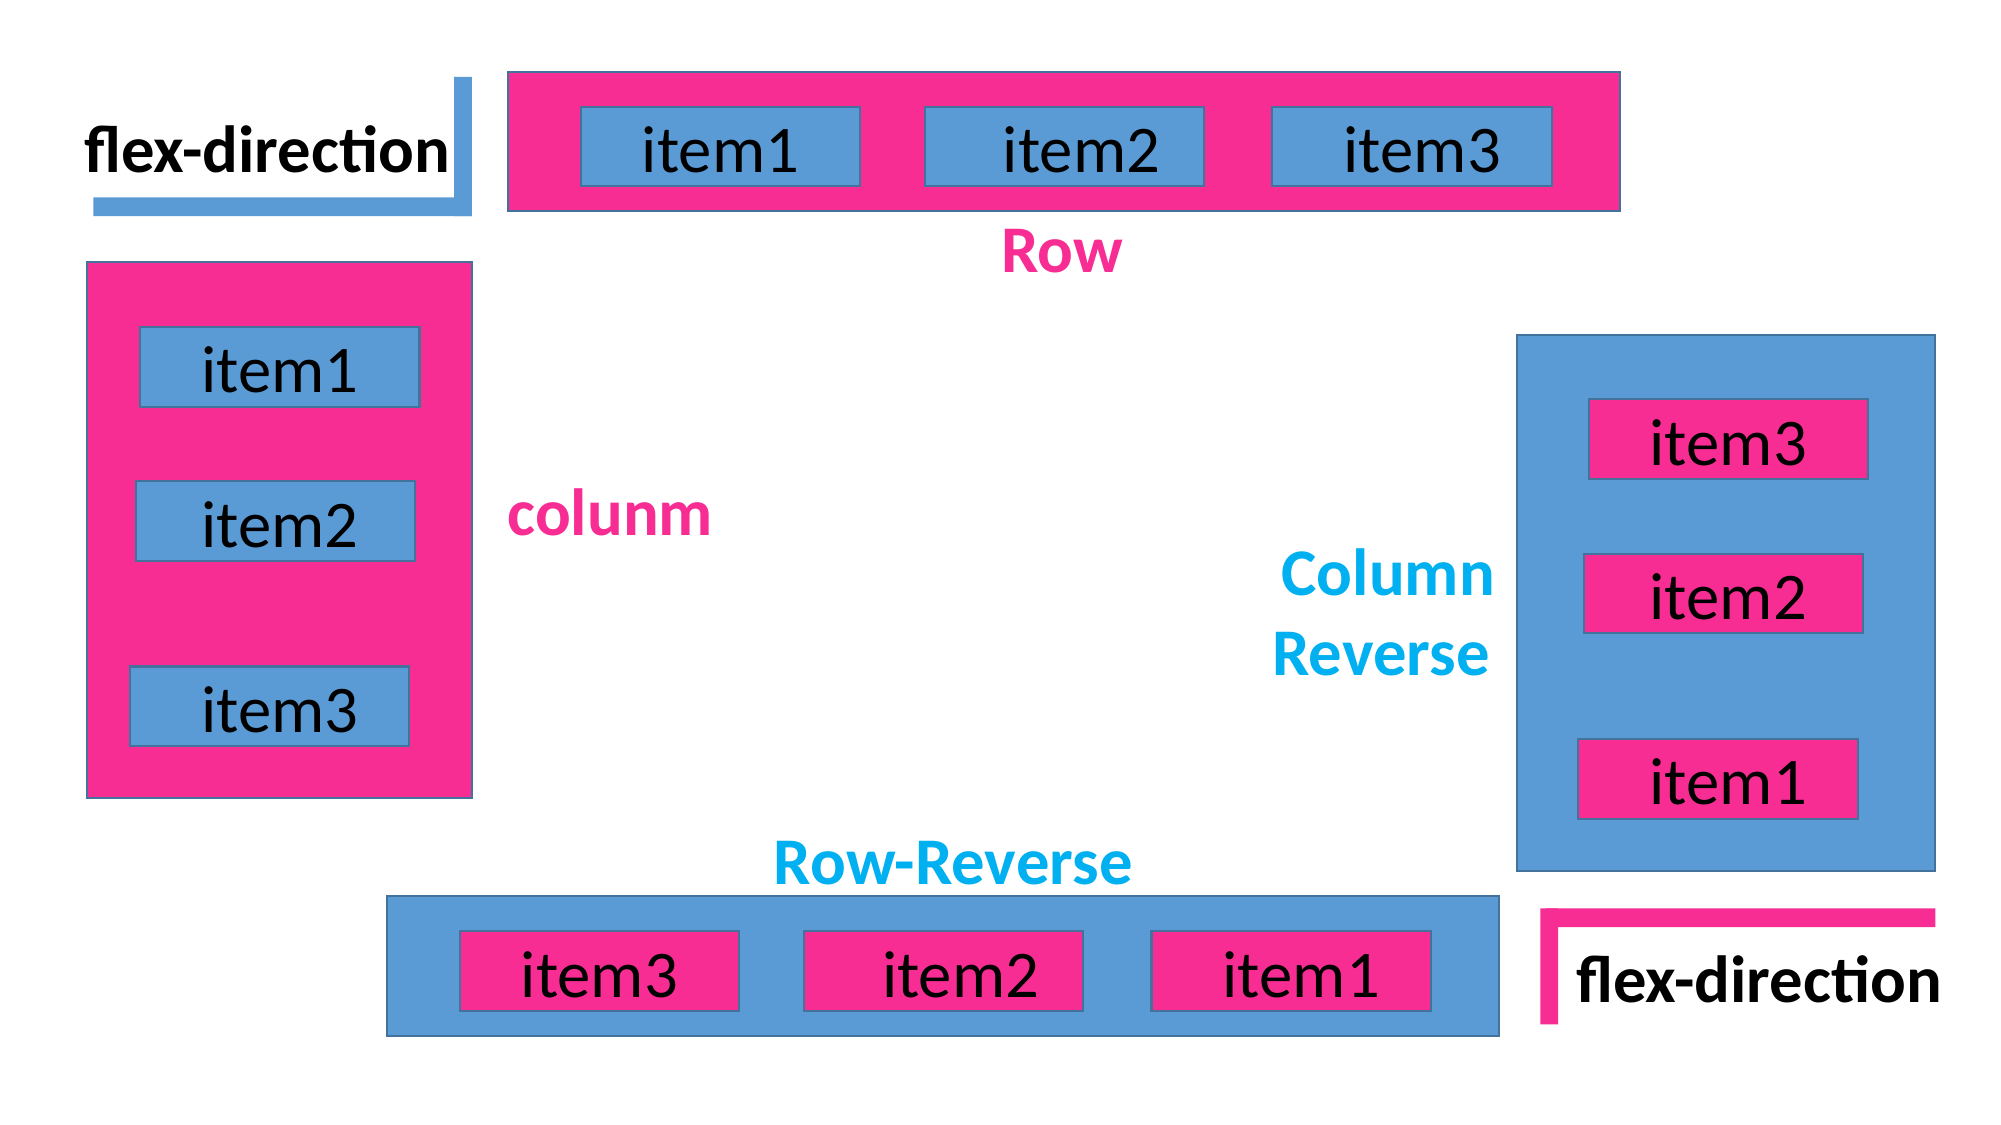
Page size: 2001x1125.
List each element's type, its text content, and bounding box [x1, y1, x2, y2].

text_box item2 [987, 98, 1176, 194]
text_box [1588, 398, 1634, 480]
text_box item1 [186, 318, 374, 414]
text_box [129, 665, 186, 747]
text_box [1539, 907, 1559, 1025]
text_box [374, 326, 421, 408]
text_box [1055, 930, 1084, 1012]
text_box [374, 665, 410, 747]
text_box item3 [186, 658, 374, 754]
text_box Row-Reverse [758, 810, 1163, 905]
text_box item1 [1207, 922, 1396, 1018]
text_box [1396, 930, 1432, 1012]
text_box [1544, 907, 1936, 928]
text_box item2 [866, 922, 1055, 1018]
text_box [1583, 553, 1634, 634]
text_box [1577, 738, 1634, 820]
text_box [1516, 334, 1936, 872]
text_box [924, 106, 987, 187]
text_box [374, 480, 416, 562]
text_box [1150, 930, 1207, 1012]
text_box [1823, 738, 1859, 820]
text_box [1271, 106, 1328, 187]
text_box item1 [626, 98, 815, 194]
text_box [86, 261, 473, 799]
text_box [507, 71, 1621, 212]
text_box [1517, 106, 1553, 187]
text_box item3 [505, 922, 694, 1018]
text_box flex-direction [1561, 928, 1958, 1024]
text_box [135, 480, 186, 562]
text_box item2 [1634, 545, 1823, 641]
text_box item3 [1328, 98, 1517, 194]
text_box item2 [186, 473, 374, 568]
text_box [386, 895, 1500, 1037]
text_box [1823, 553, 1864, 634]
text_box [694, 930, 740, 1012]
text_box item3 [1634, 391, 1823, 487]
text_box [1823, 398, 1869, 480]
text_box [580, 106, 626, 187]
text_box [453, 76, 473, 196]
text_box colunm [492, 461, 729, 557]
text_box [1176, 106, 1205, 187]
text_box [139, 326, 186, 408]
text_box [815, 106, 861, 187]
text_box [803, 930, 866, 1012]
text_box Row [986, 198, 1154, 293]
text_box [459, 930, 505, 1012]
text_box item1 [1634, 730, 1823, 826]
text_box Column Reverse [1257, 521, 1520, 696]
text_box flex-direction [69, 98, 453, 194]
text_box [92, 196, 473, 217]
